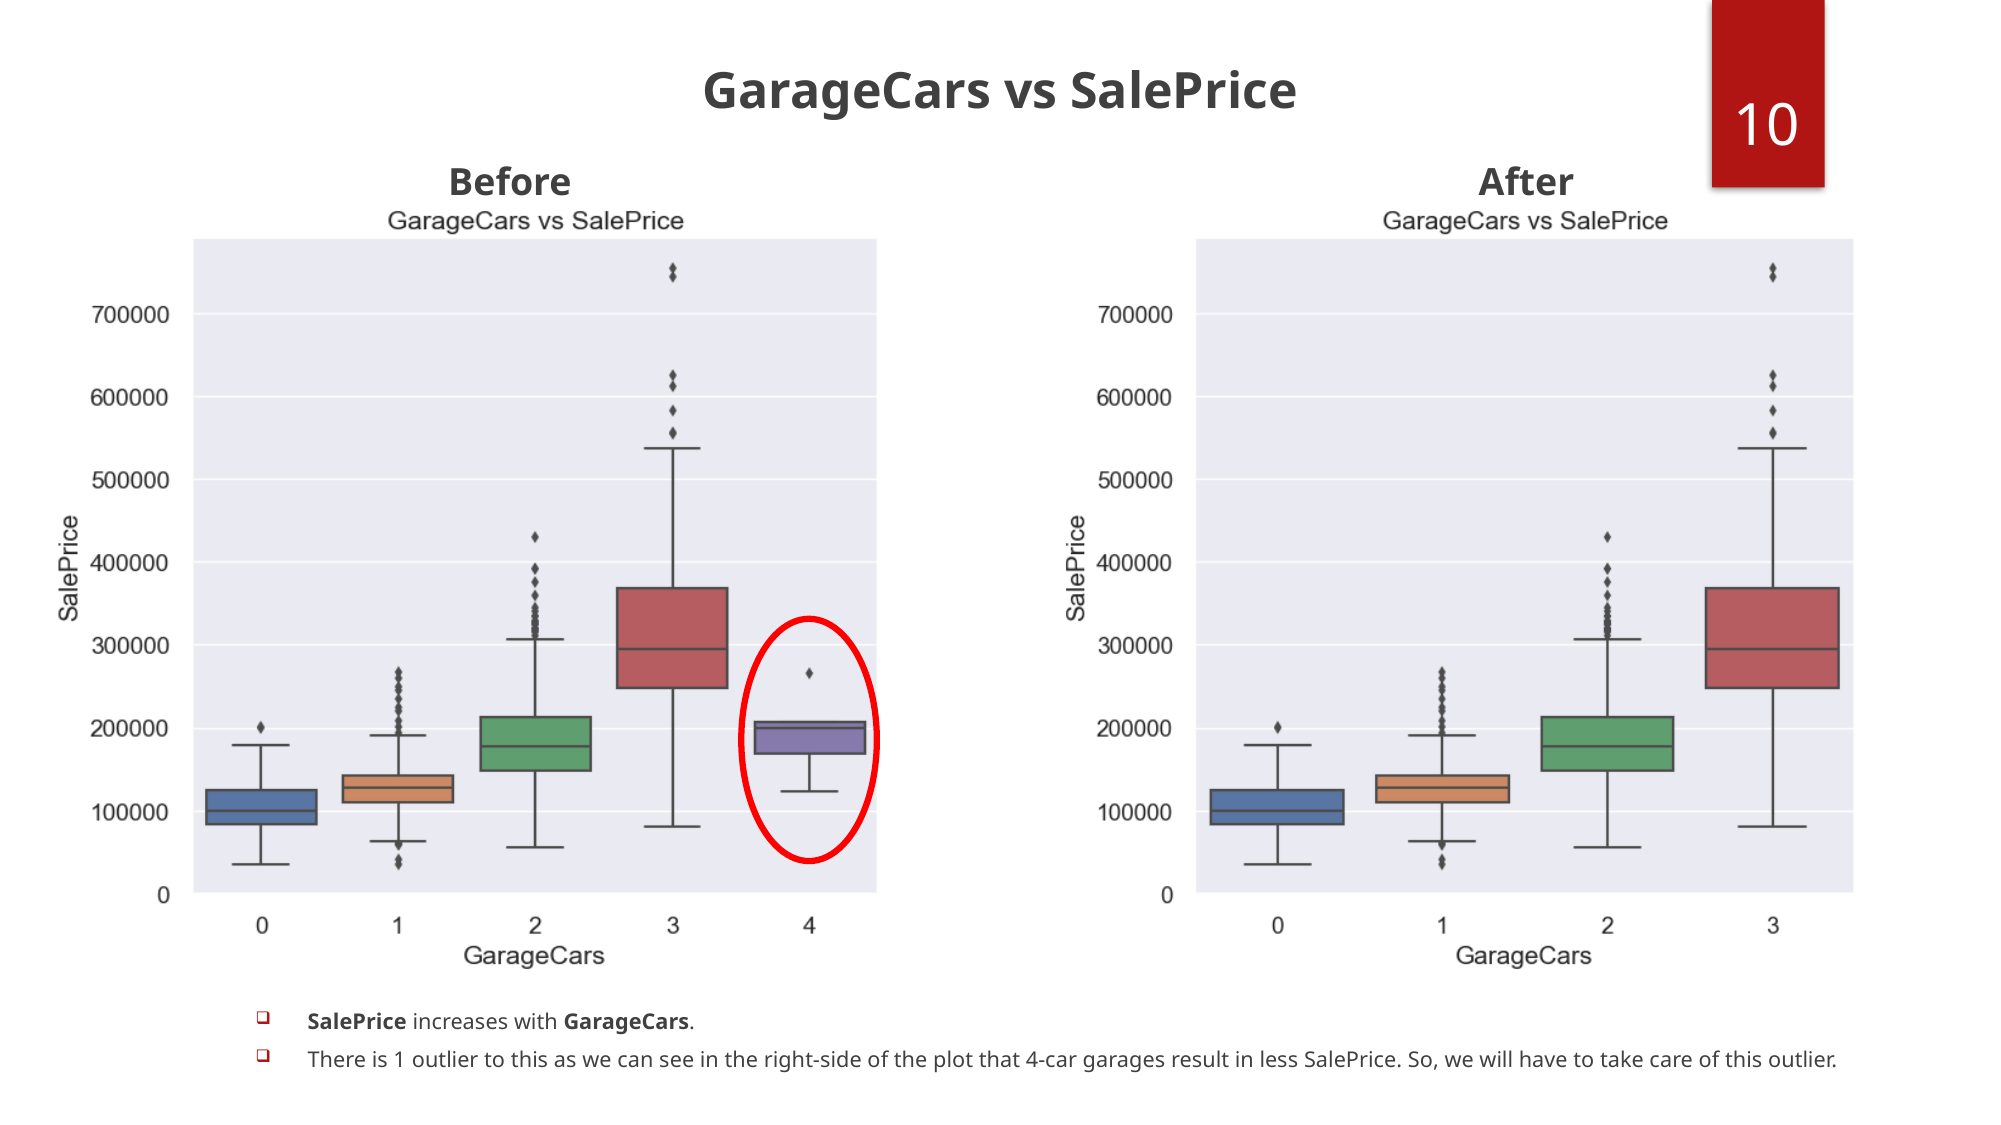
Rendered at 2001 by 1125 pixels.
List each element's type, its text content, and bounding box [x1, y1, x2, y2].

picture [46, 198, 898, 980]
picture [1054, 198, 1874, 980]
text_box SalePrice increases with GarageCars. There is 1 outlier to this as we can see in the right-side of the plot that 4-car garages result in less SalePrice. So, we will have to take care of this outlier. [240, 1000, 1863, 1107]
text_box Before [173, 150, 846, 197]
slide_number 10 [1698, 48, 1836, 175]
text_box GarageCars vs SalePrice [664, 51, 1336, 143]
text_box After [1190, 150, 1863, 197]
